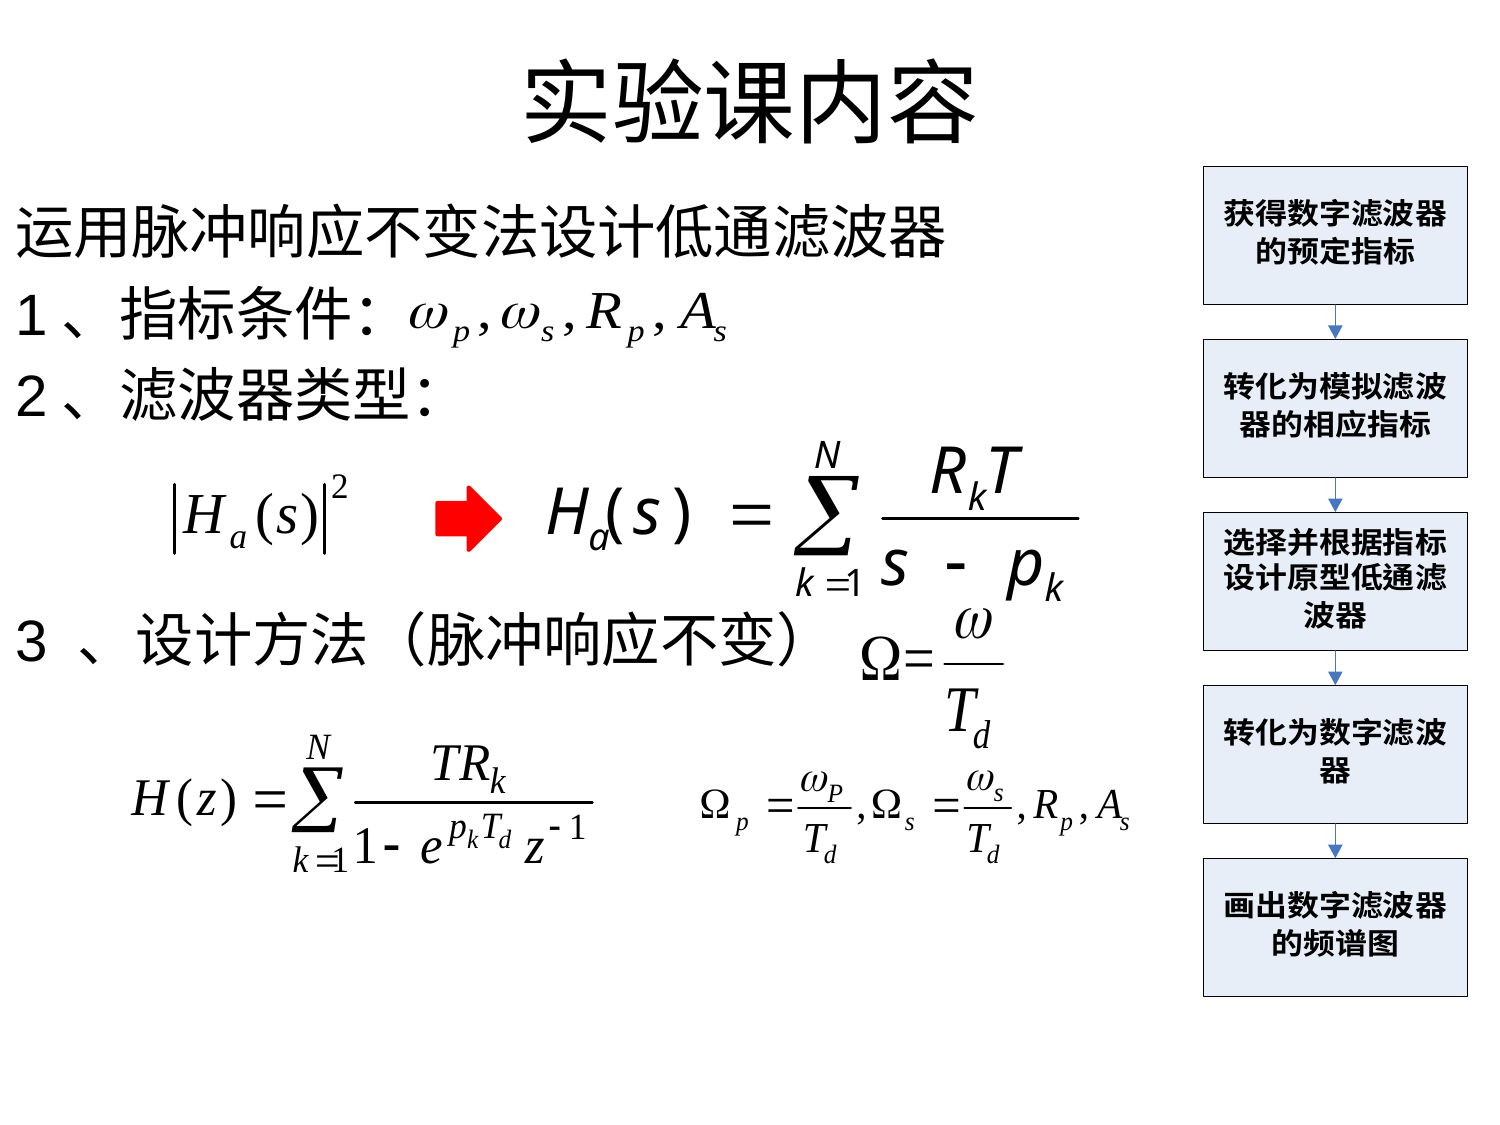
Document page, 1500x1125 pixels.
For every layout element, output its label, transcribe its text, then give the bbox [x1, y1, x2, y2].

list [692, 749, 1137, 874]
title 实验课内容 [75, 45, 1425, 155]
text_box [435, 485, 502, 552]
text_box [162, 455, 355, 563]
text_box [1199, 162, 1471, 1001]
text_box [849, 574, 1013, 763]
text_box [399, 274, 738, 357]
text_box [119, 719, 601, 881]
list 运用脉冲响应不变法设计低通滤波器 1、指标条件： 2、滤波器类型： 3 、设计方法（脉冲响应不变） [0, 187, 1195, 1005]
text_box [535, 420, 1090, 617]
